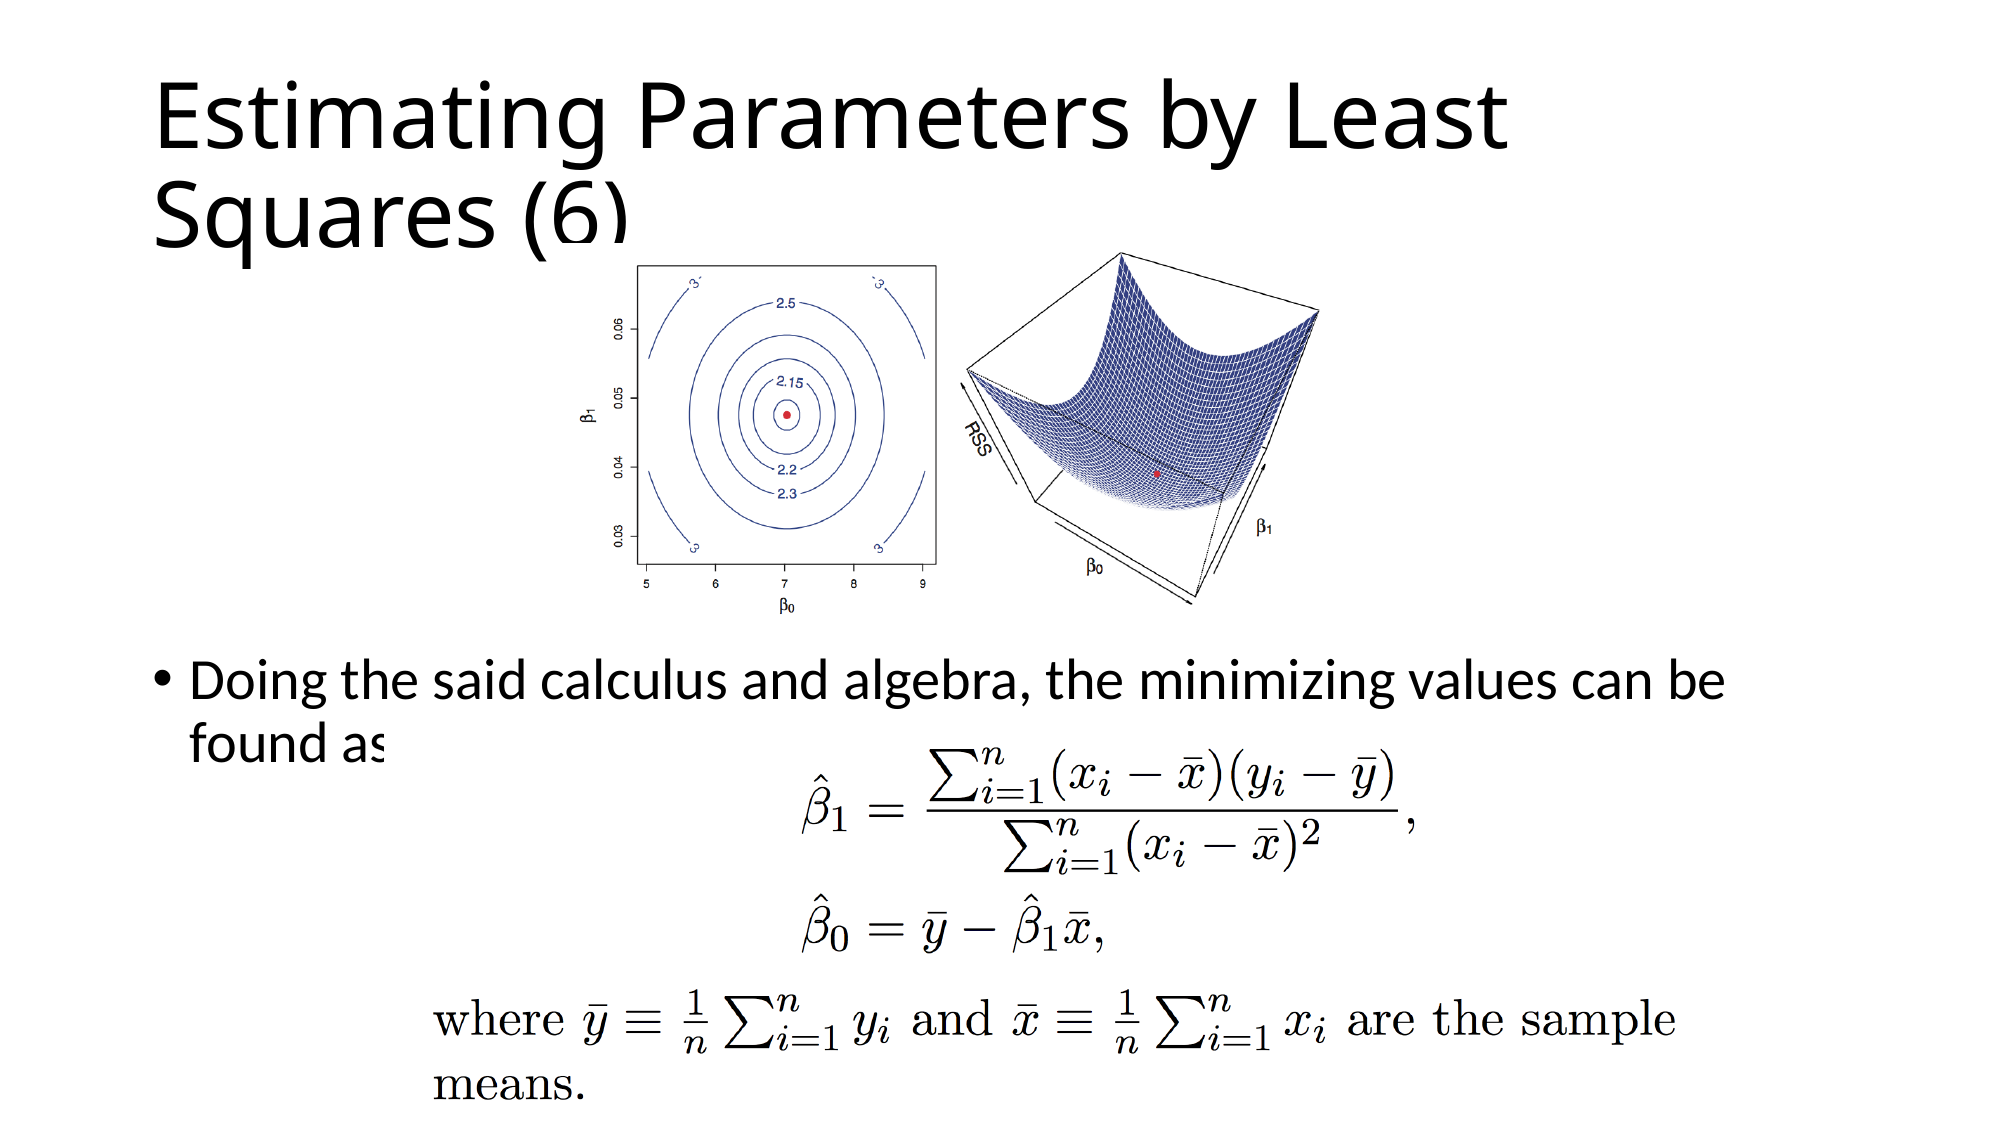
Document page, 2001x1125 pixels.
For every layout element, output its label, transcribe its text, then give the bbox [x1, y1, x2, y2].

picture [561, 243, 1393, 631]
picture [384, 728, 1754, 1112]
list Doing the said calculus and algebra, the minimizing values can be found as [137, 299, 1863, 1014]
title Estimating Parameters by Least Squares (6) [137, 59, 1863, 278]
